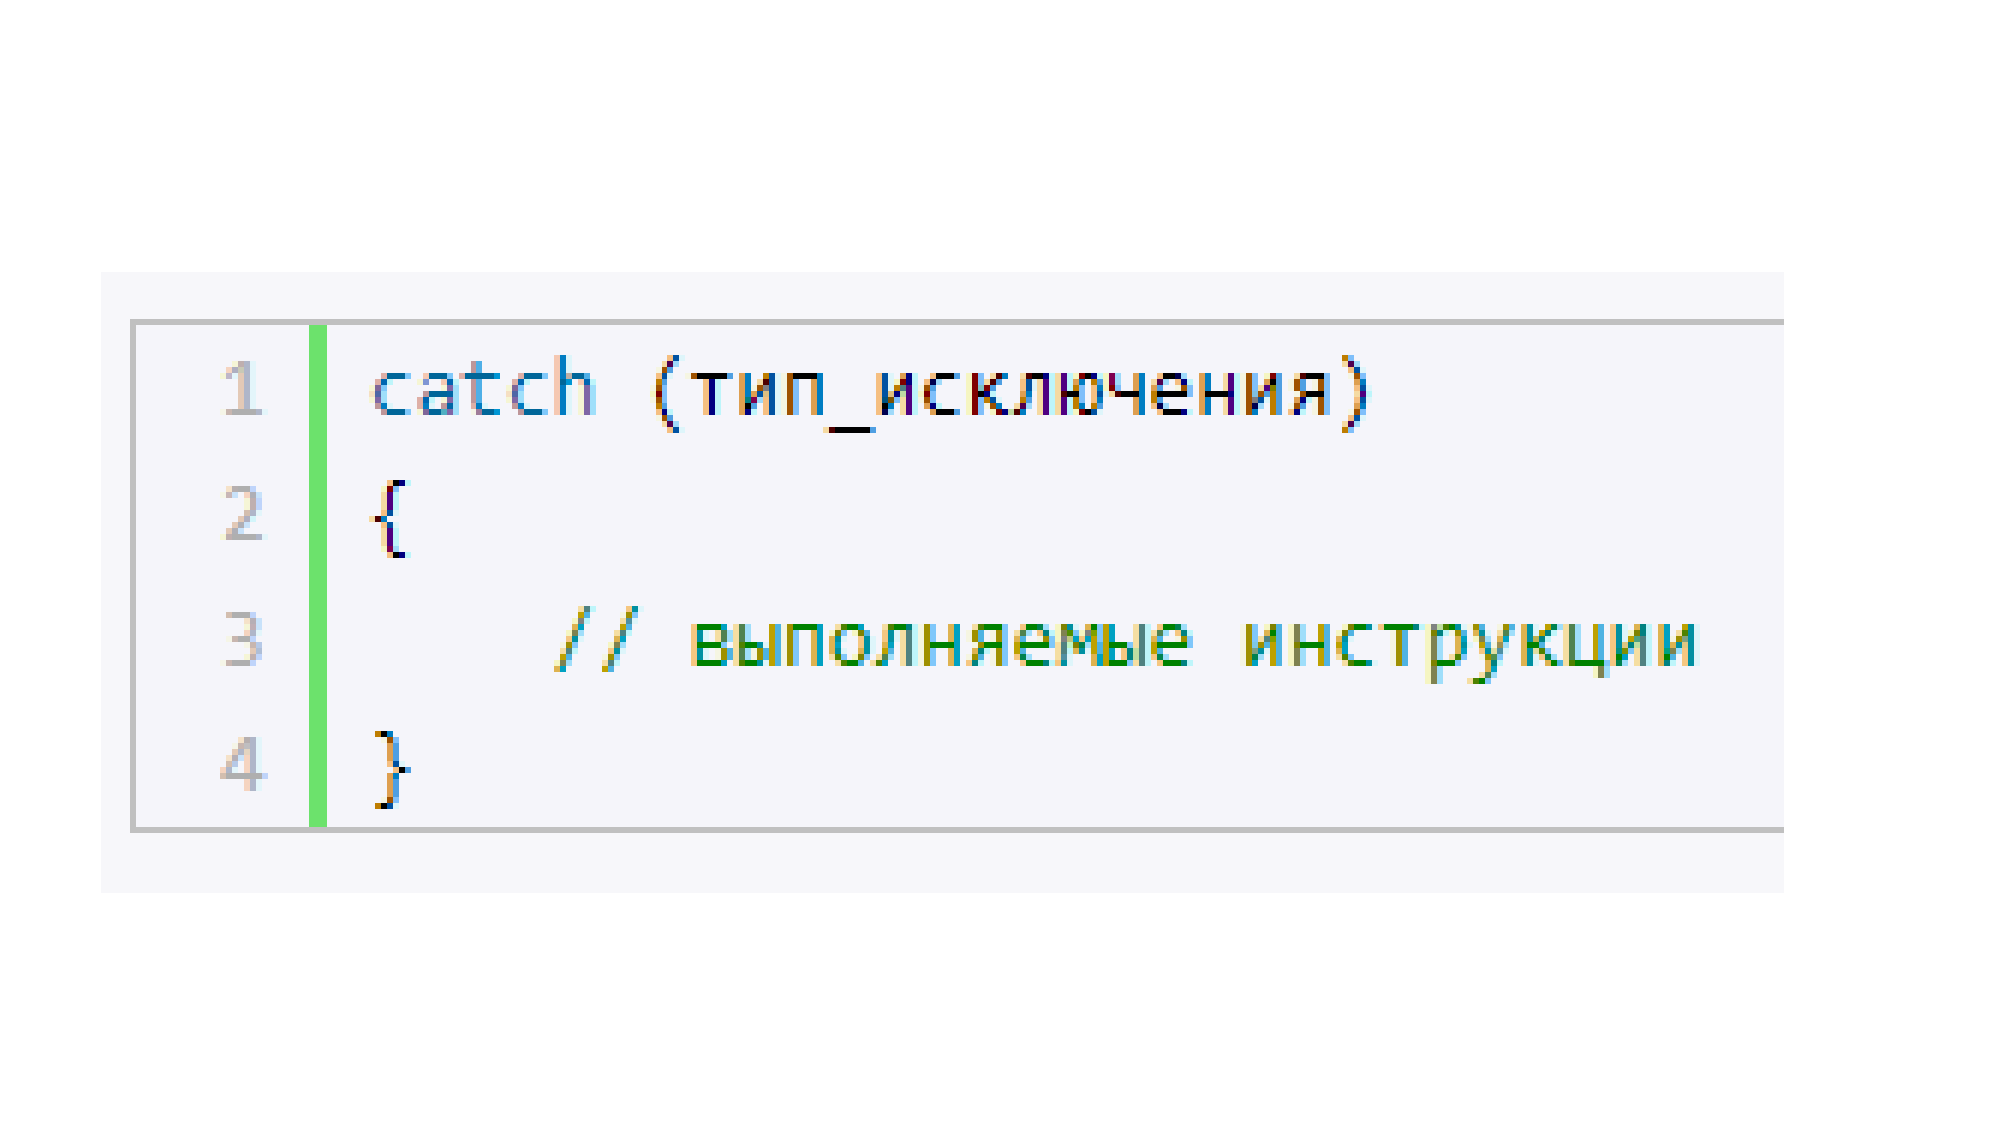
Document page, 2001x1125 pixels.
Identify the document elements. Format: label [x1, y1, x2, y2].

picture [100, 271, 1785, 894]
